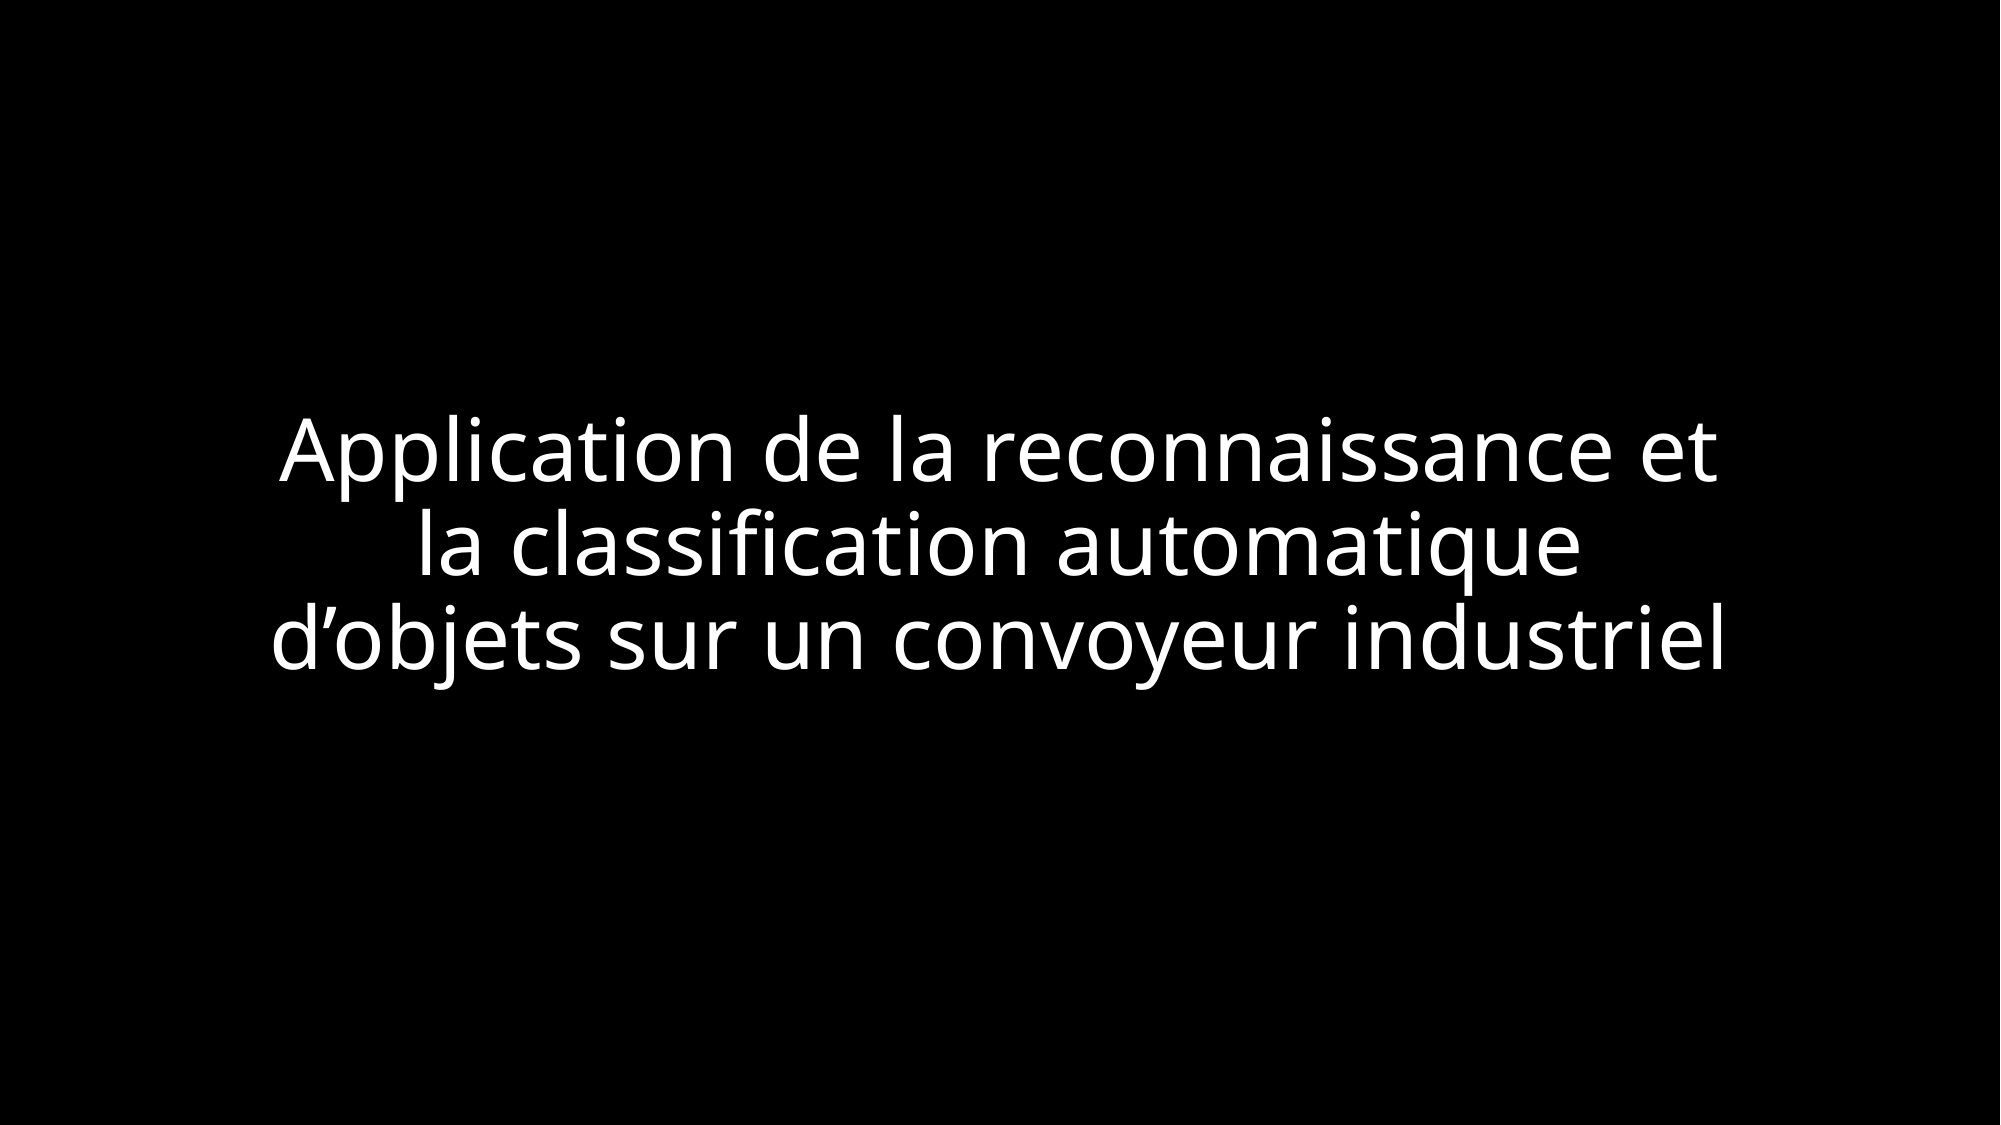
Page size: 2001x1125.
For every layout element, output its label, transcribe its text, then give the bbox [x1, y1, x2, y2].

title Application de la reconnaissance et la classification automatique d’objets sur un convoyeur industriel [249, 304, 1750, 697]
